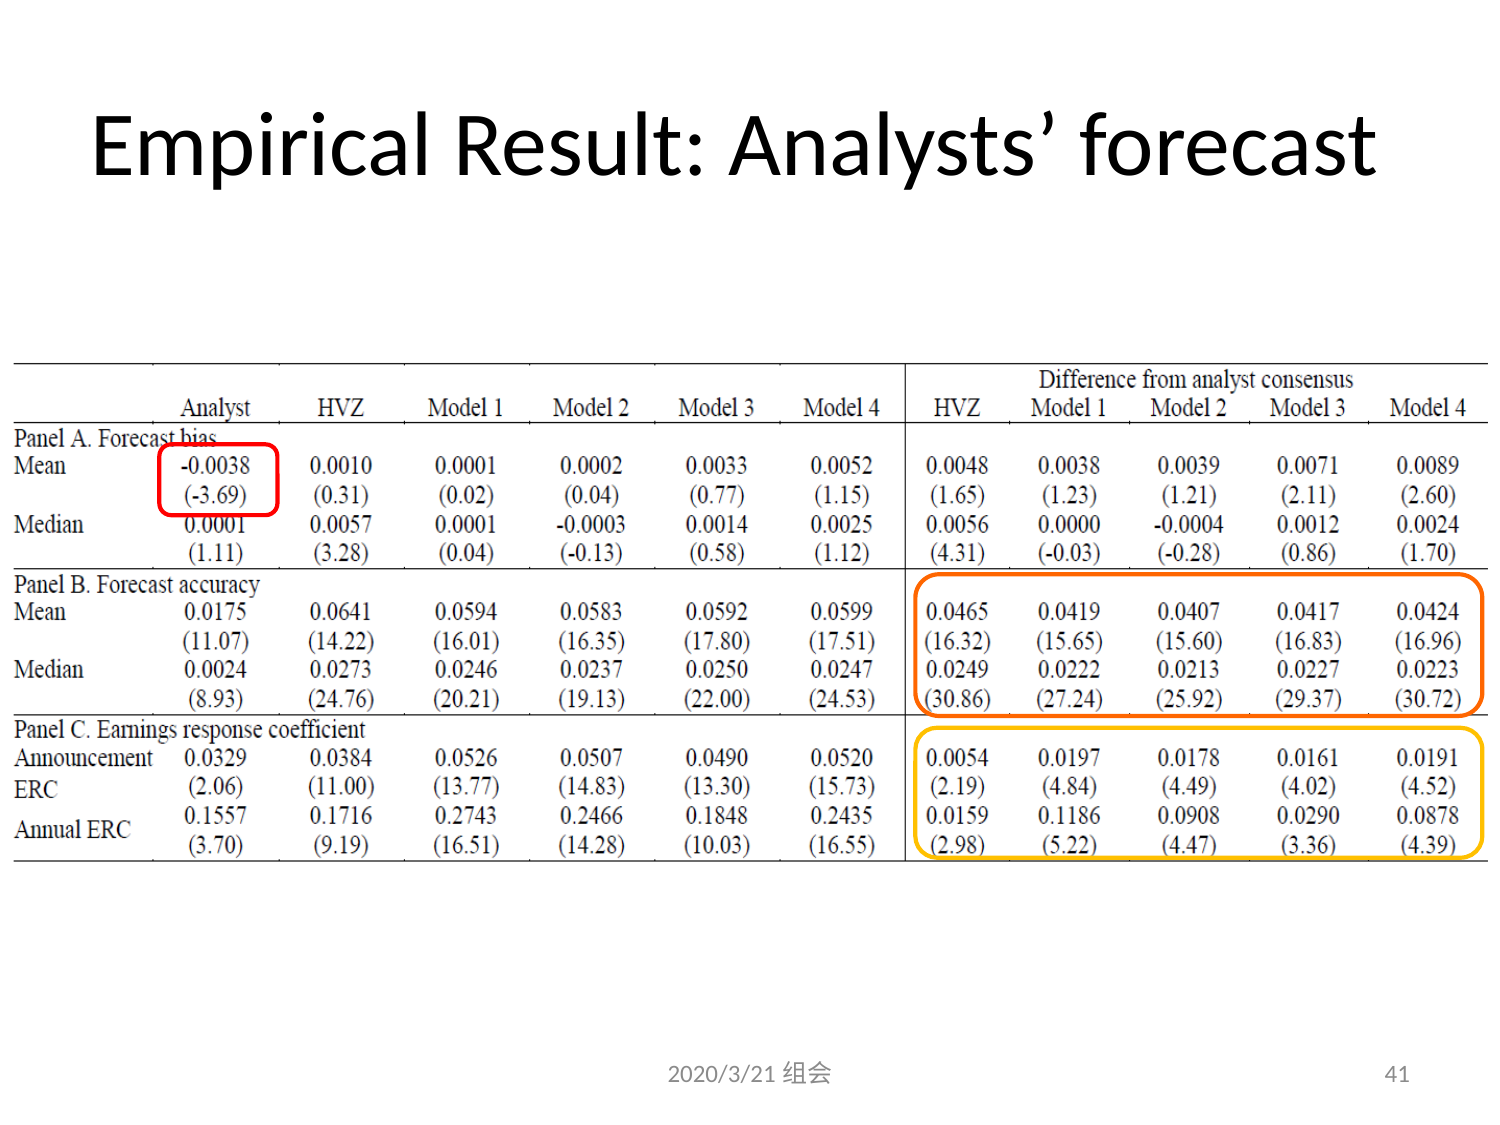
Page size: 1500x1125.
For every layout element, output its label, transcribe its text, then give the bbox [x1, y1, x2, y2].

title Empirical Result: Analysts’ forecast [75, 45, 1425, 233]
slide_number 41 [1074, 1042, 1425, 1103]
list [0, 349, 1500, 877]
footer 2020/3/21组会 [512, 1042, 988, 1103]
